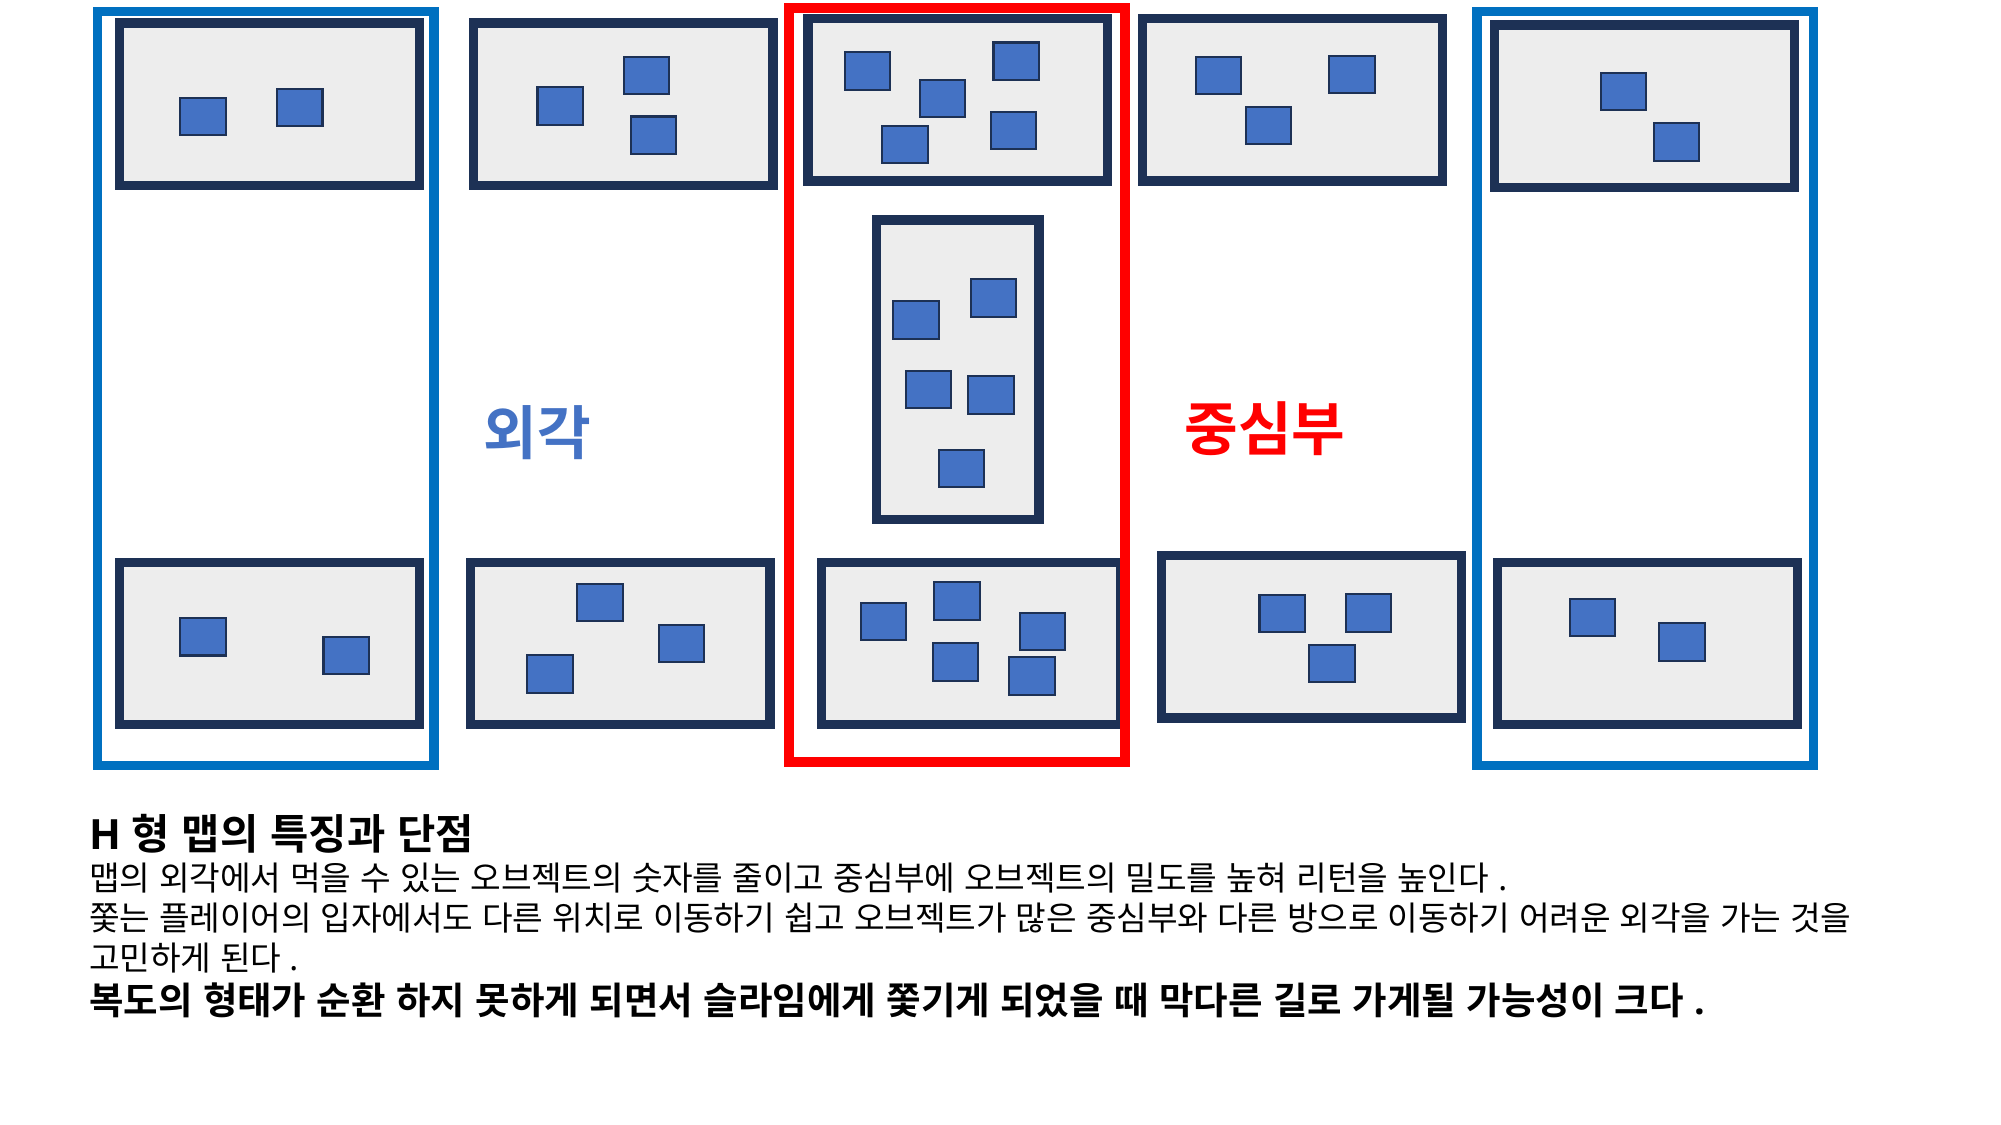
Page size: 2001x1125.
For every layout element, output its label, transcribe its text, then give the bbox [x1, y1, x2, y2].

text_box [658, 624, 705, 663]
text_box [1008, 656, 1056, 696]
text_box H형 맵의 특징과 단점 맵의 외각에서 먹을 수 있는 오브젝트의 숫자를 줄이고 중심부에 오브젝트의 밀도를 높혀 리턴을 높인다. 쫓는 플레이어의 입자에서도 다른 위치로 이동하기 쉽고 오브젝트가 많은 중심부와 다른 방으로 이동하기 어려운 외각을 가는 것을 고민하게 된다. 복도의 형태가 순환 하지 못하게 되면서 슬라임에게 쫓기게 되었을 때 막다른 길로 가게될 가능성이 크다. [74, 800, 1926, 1030]
text_box [892, 300, 940, 340]
text_box [1245, 106, 1292, 145]
text_box [469, 561, 771, 726]
text_box [1142, 17, 1443, 182]
text_box [1019, 612, 1066, 651]
text_box [860, 602, 907, 641]
text_box [1600, 72, 1647, 111]
text_box [623, 56, 670, 95]
text_box [1658, 622, 1706, 662]
text_box [472, 22, 774, 186]
text_box [844, 51, 891, 91]
text_box [576, 583, 624, 622]
text_box [630, 115, 677, 155]
text_box [1195, 56, 1242, 95]
text_box [179, 617, 227, 657]
text_box [526, 654, 574, 694]
text_box 외각 [468, 388, 607, 474]
text_box [1476, 10, 1814, 766]
text_box [1345, 593, 1392, 633]
text_box [905, 370, 952, 409]
text_box [938, 449, 985, 488]
text_box [970, 278, 1017, 318]
text_box [536, 86, 584, 126]
text_box [179, 97, 227, 136]
text_box [992, 41, 1040, 81]
text_box 중심부 [1169, 384, 1361, 470]
text_box [881, 125, 929, 164]
text_box [1653, 122, 1700, 162]
text_box [788, 7, 1126, 763]
text_box [932, 642, 979, 682]
text_box [1328, 55, 1376, 94]
text_box [1161, 554, 1462, 719]
text_box [919, 79, 966, 118]
text_box [1258, 594, 1306, 633]
text_box [322, 636, 370, 675]
text_box [990, 111, 1037, 150]
text_box [1569, 598, 1616, 637]
text_box [97, 10, 435, 766]
text_box [276, 88, 324, 127]
text_box [1308, 644, 1356, 683]
text_box [933, 581, 981, 621]
text_box [967, 375, 1015, 415]
